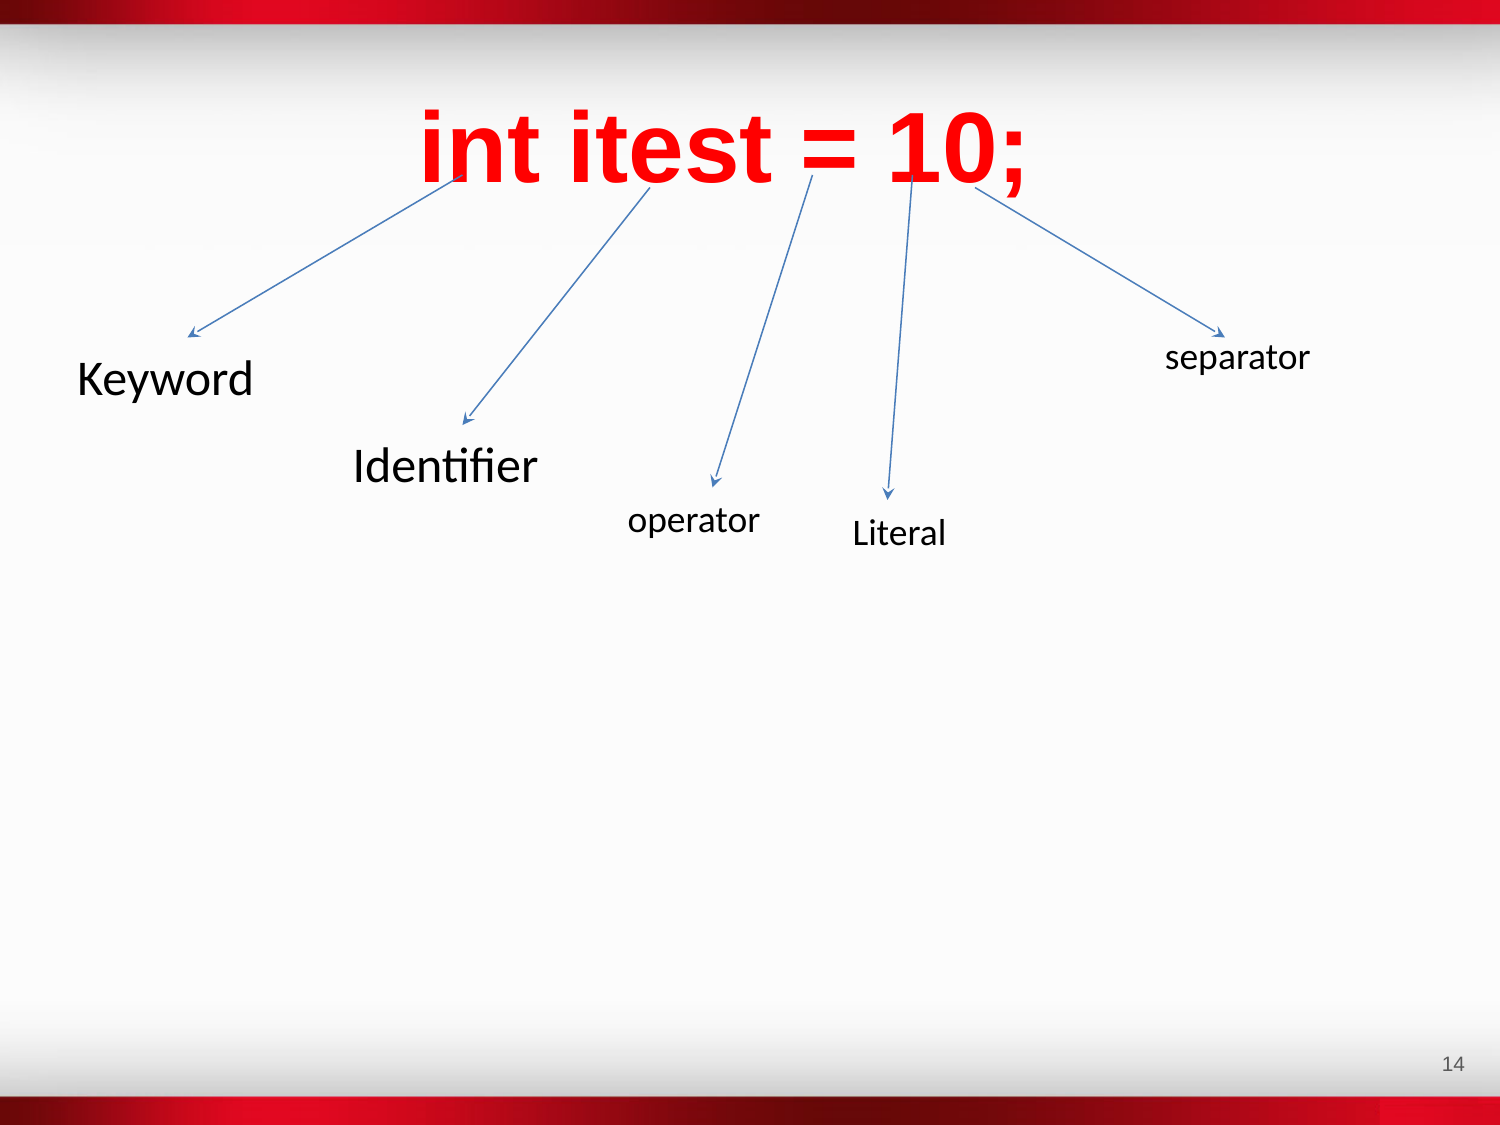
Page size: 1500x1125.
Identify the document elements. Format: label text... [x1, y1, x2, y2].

slide_number ‹#› [1389, 1019, 1480, 1106]
text_box Literal [837, 499, 1038, 561]
text_box separator [1149, 324, 1350, 386]
text_box Keyword [62, 337, 313, 414]
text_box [187, 174, 463, 338]
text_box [974, 187, 1226, 338]
subtitle int itest = 10; [75, 75, 1375, 225]
text_box operator [612, 487, 813, 548]
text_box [737, 324, 1063, 351]
text_box Identifier [337, 424, 588, 501]
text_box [712, 174, 813, 488]
picture [0, 0, 1500, 1125]
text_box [462, 187, 651, 426]
